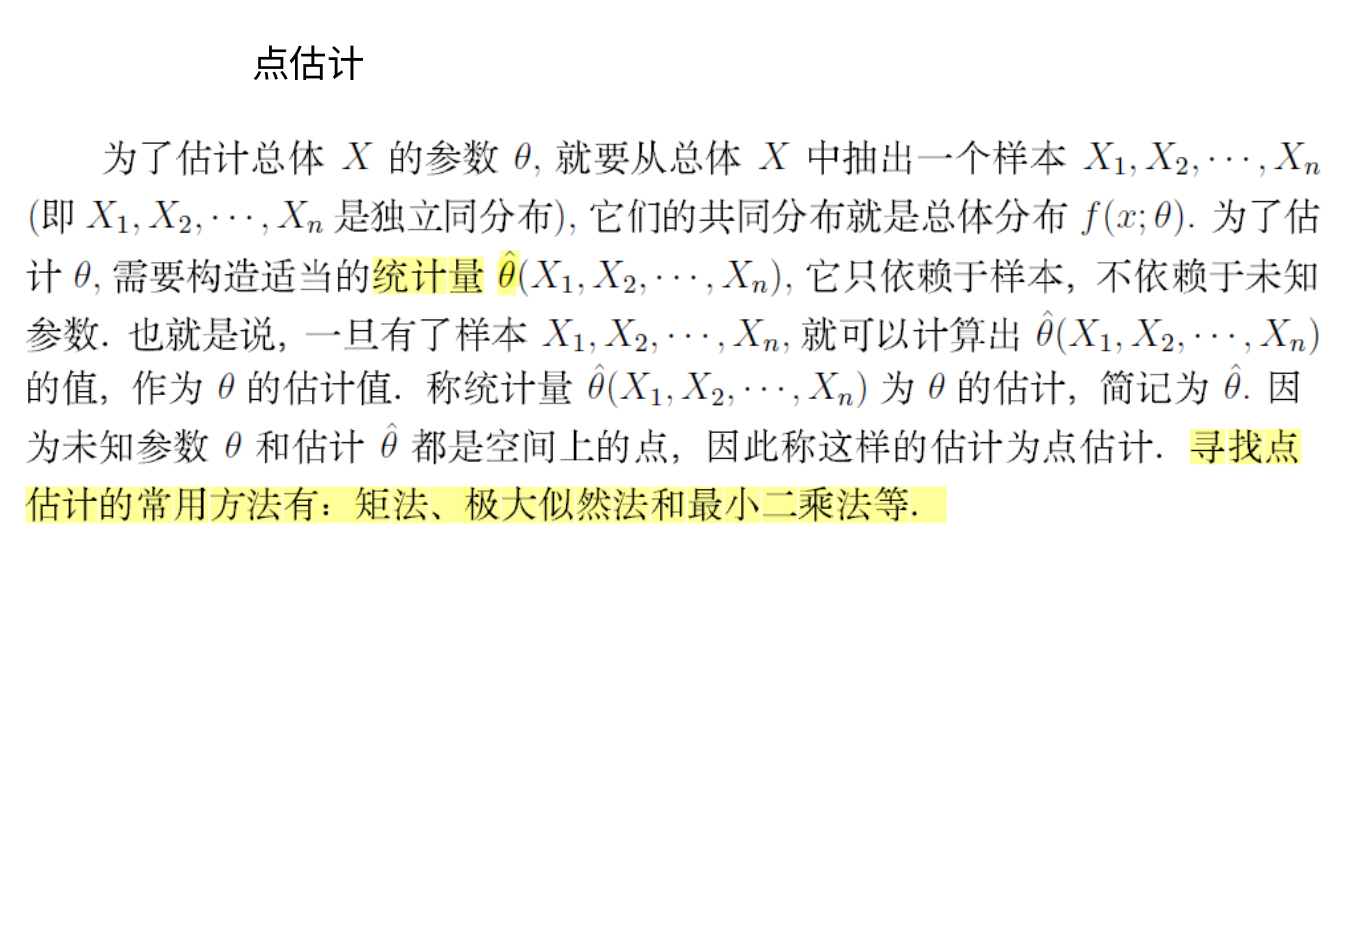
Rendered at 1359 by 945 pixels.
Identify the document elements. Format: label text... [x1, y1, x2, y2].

picture [14, 128, 1331, 539]
text_box 点估计 [237, 32, 380, 93]
